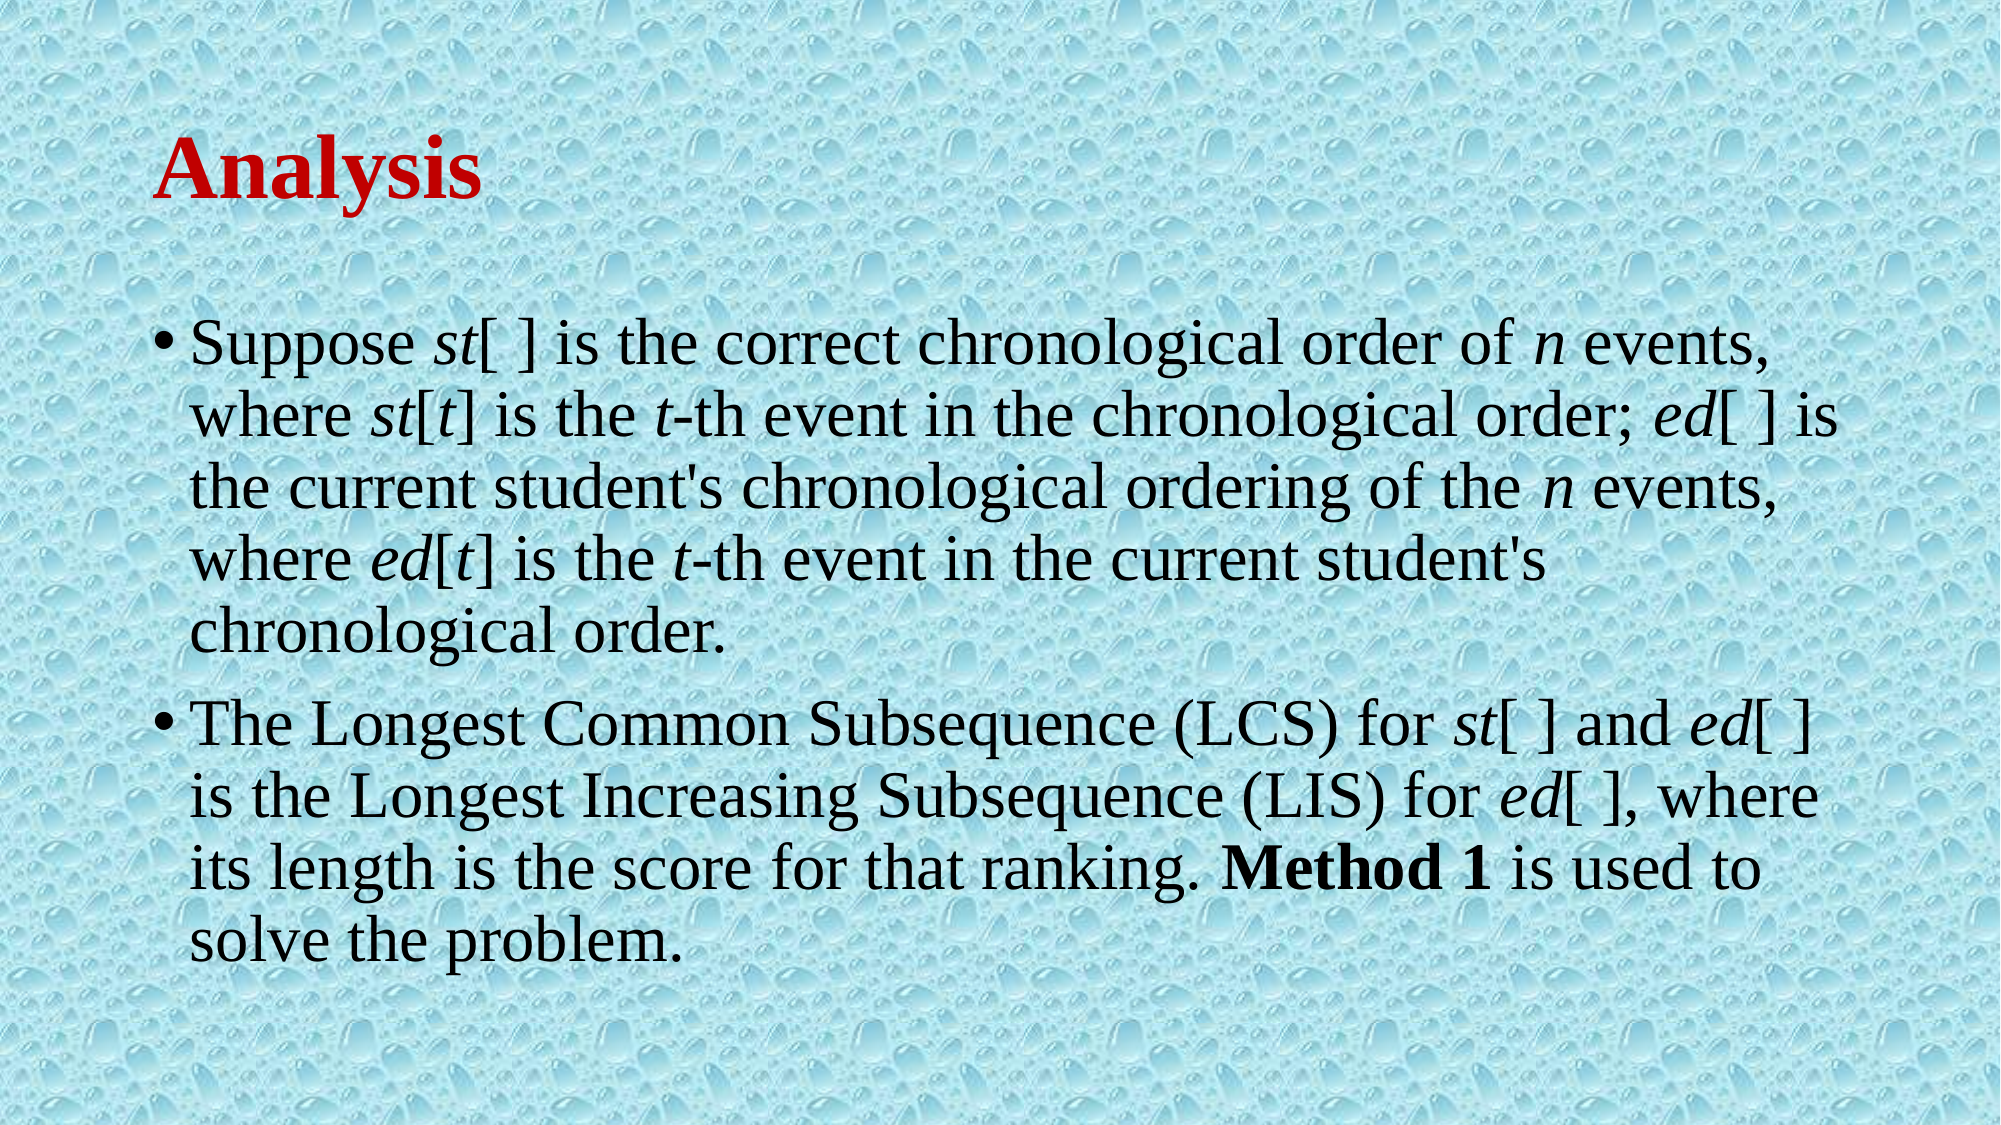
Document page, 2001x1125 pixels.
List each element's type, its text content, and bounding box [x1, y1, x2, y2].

title Analysis [137, 59, 1863, 278]
picture [0, 0, 2001, 1125]
list Suppose st[ ] is the correct chronological order of n events, where st[t] is the t-th event in the chronological order; ed[ ] is the current student's chronological ordering of the n events, where ed[t] is the t-th event in the current student's chronological order. The Longest Common Subsequence (LCS) for st[ ] and ed[ ] is the Longest Increasing Subsequence (LIS) for ed[ ], where its length is the score for that ranking. Method 1 is used to solve the problem. [137, 299, 1863, 1014]
